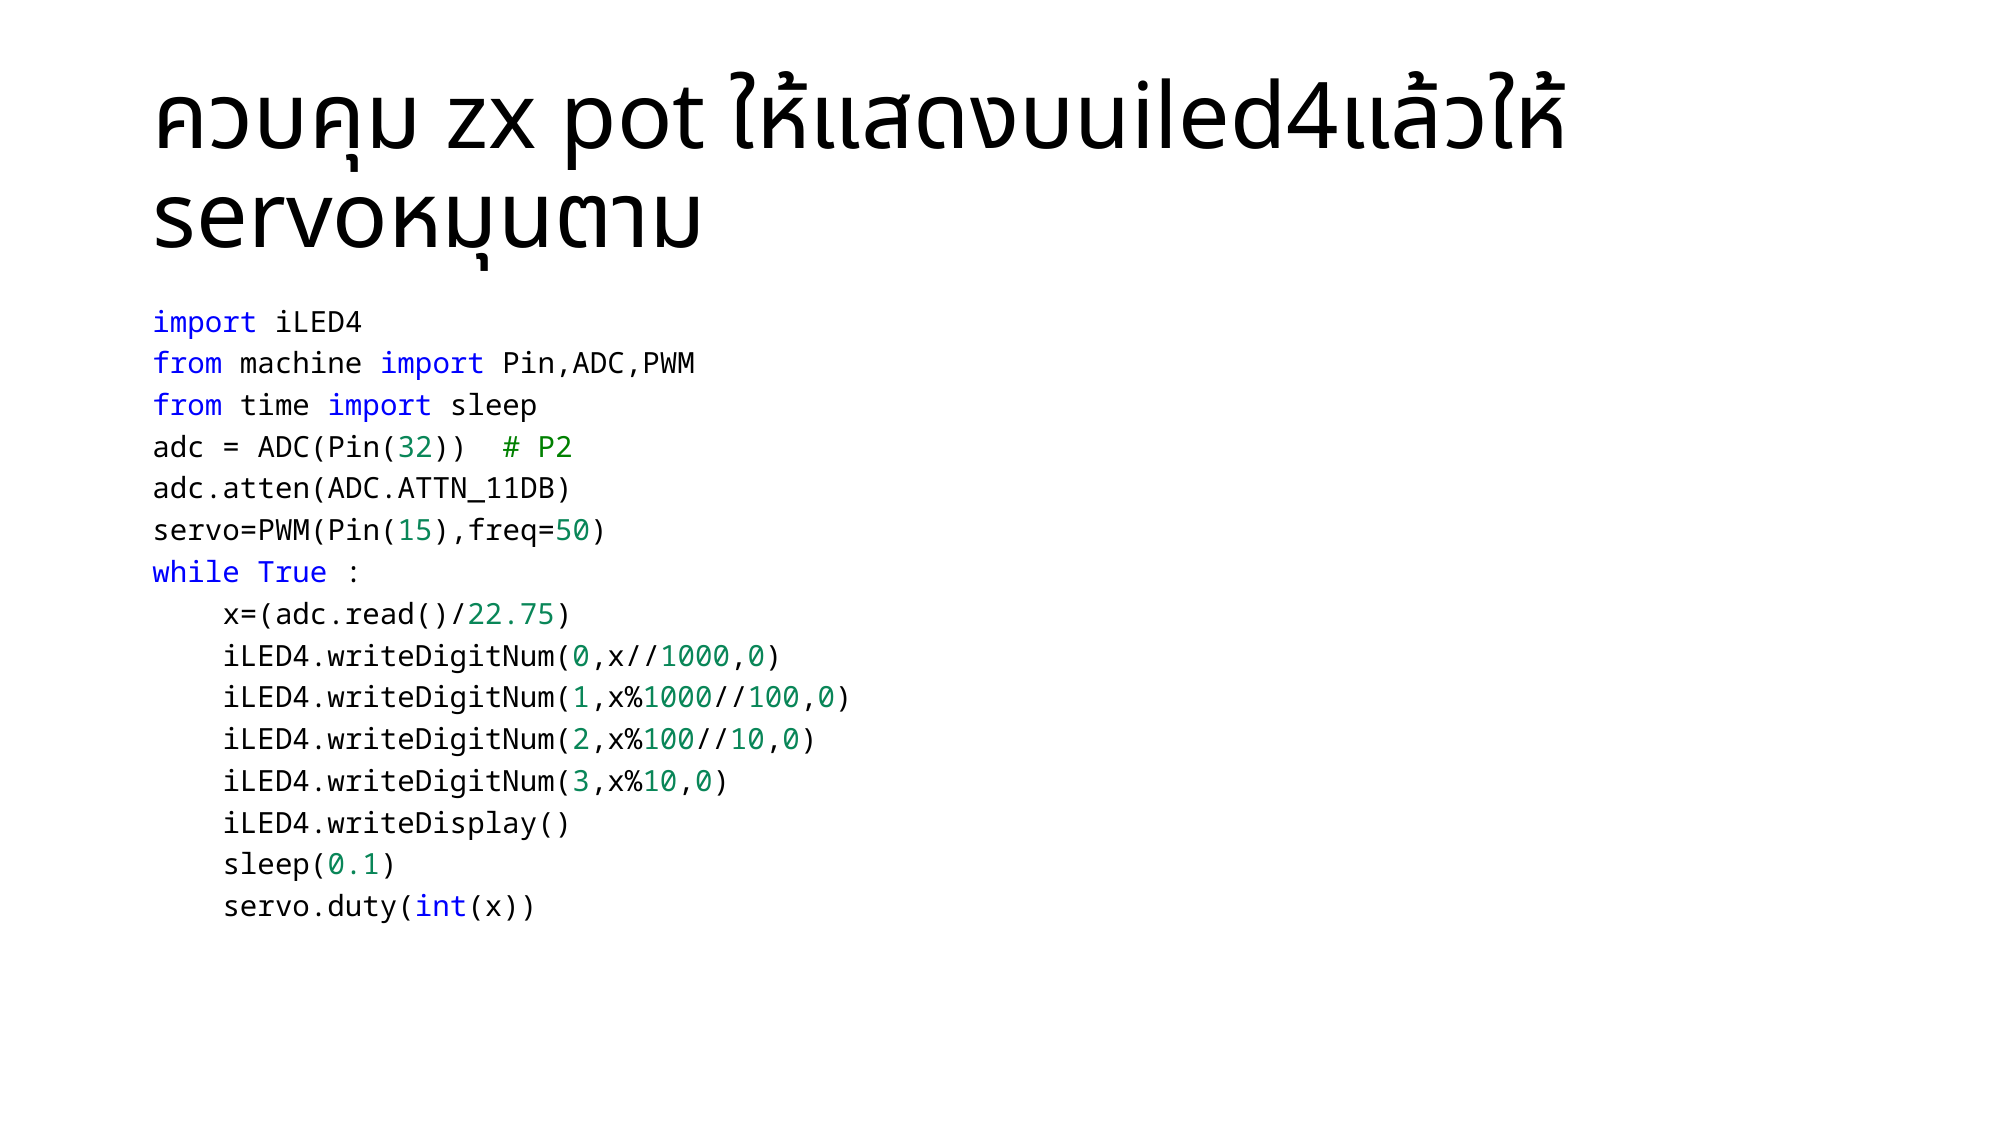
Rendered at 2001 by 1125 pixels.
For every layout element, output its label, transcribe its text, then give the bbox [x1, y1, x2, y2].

list import iLED4 from machine import Pin,ADC,PWM from time import sleep adc = ADC(Pin(32)) # P2 adc.atten(ADC.ATTN_11DB) servo=PWM(Pin(15),freq=50) while True : x=(adc.read()/22.75) iLED4.writeDigitNum(0,x//1000,0) iLED4.writeDigitNum(1,x%1000//100,0) iLED4.writeDigitNum(2,x%100//10,0) iLED4.writeDigitNum(3,x%10,0) iLED4.writeDisplay() sleep(0.1) servo.duty(int(x)) [137, 299, 1863, 1014]
title ควบคุม zx pot ให้แสดงบนiled4แล้วให้ servoหมุนตาม [137, 59, 1863, 278]
